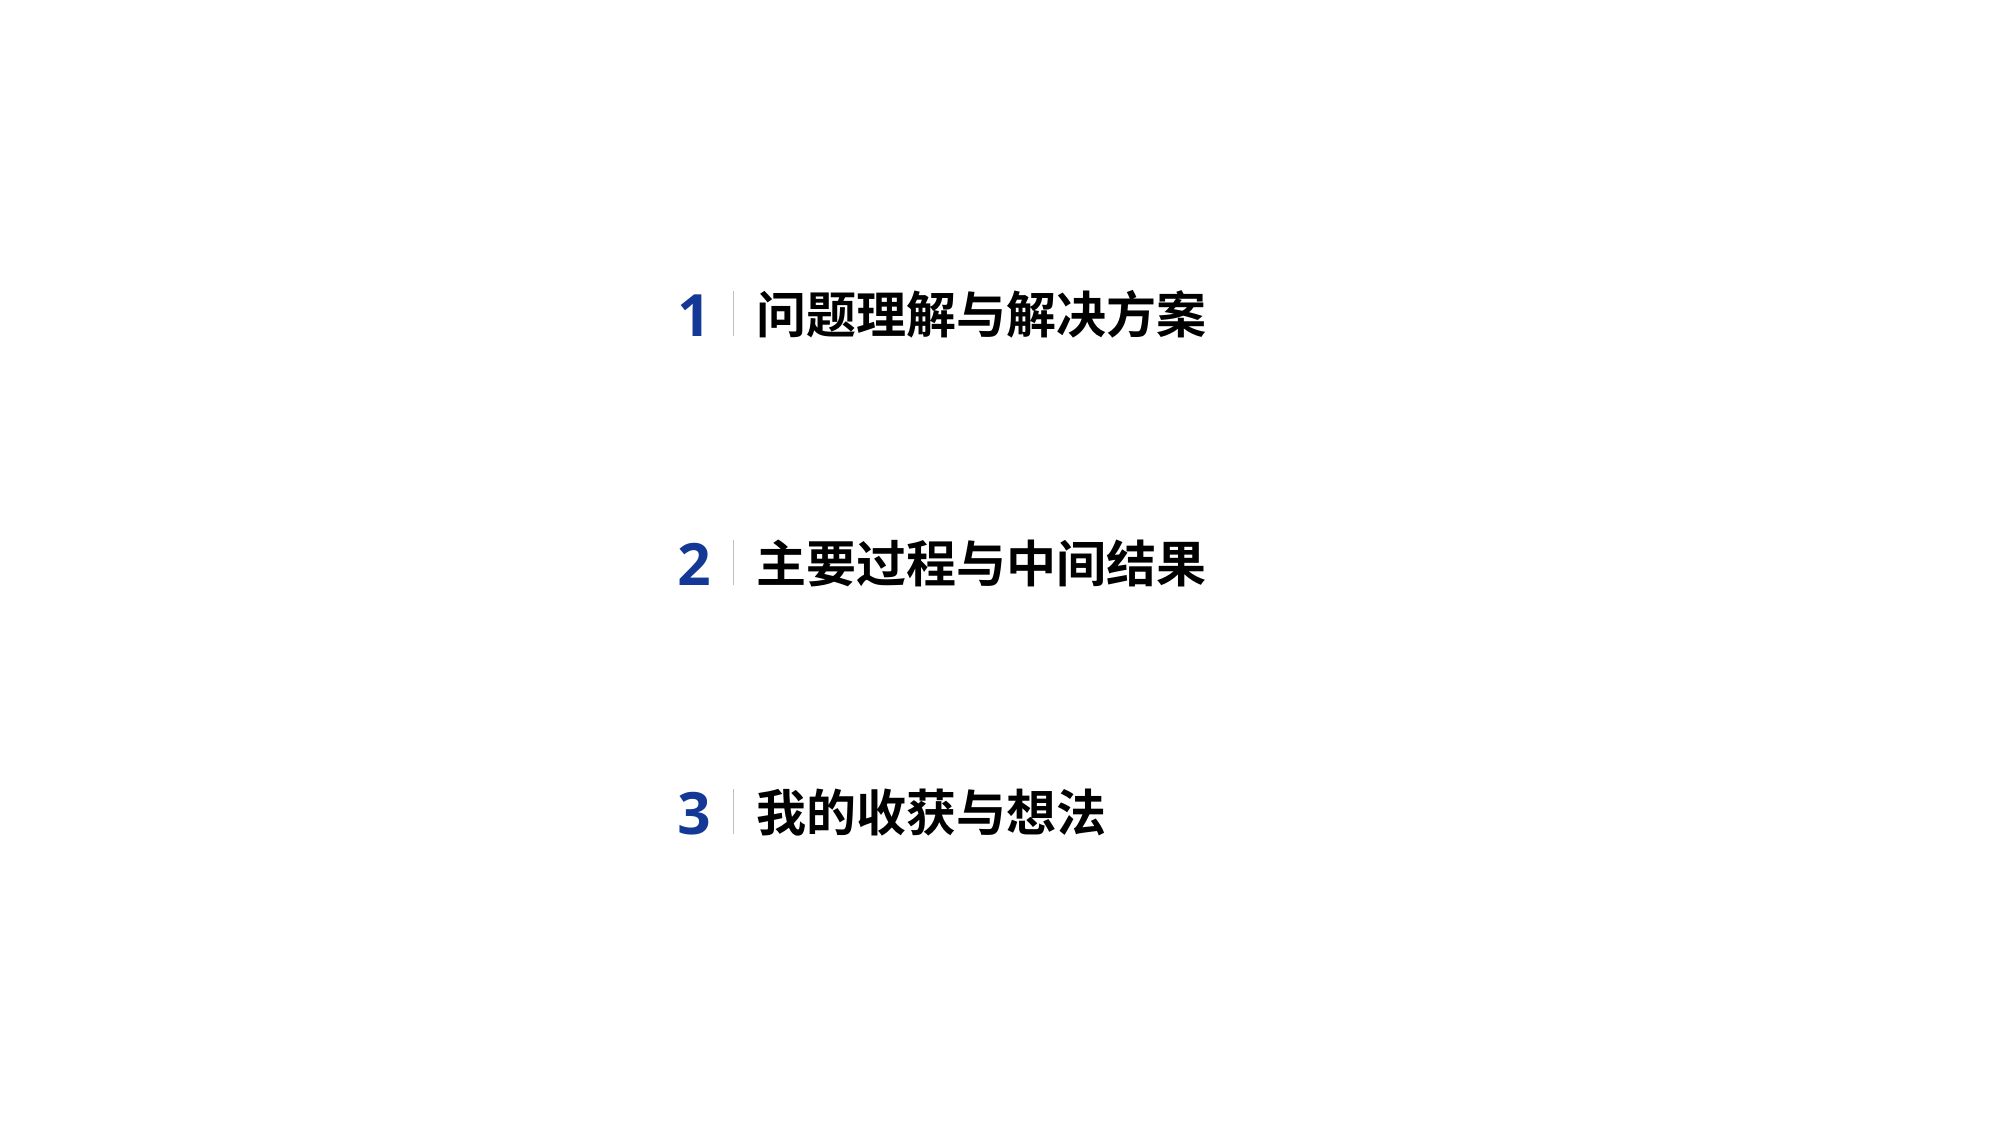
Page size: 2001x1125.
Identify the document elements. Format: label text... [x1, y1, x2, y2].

text_box 3 [677, 776, 743, 847]
text_box 问题理解与解决方案 [756, 283, 1323, 344]
text_box 2 [677, 527, 743, 598]
text_box 我的收获与想法 [756, 781, 1239, 842]
text_box 主要过程与中间结果 [756, 532, 1239, 593]
text_box 1 [677, 278, 743, 349]
